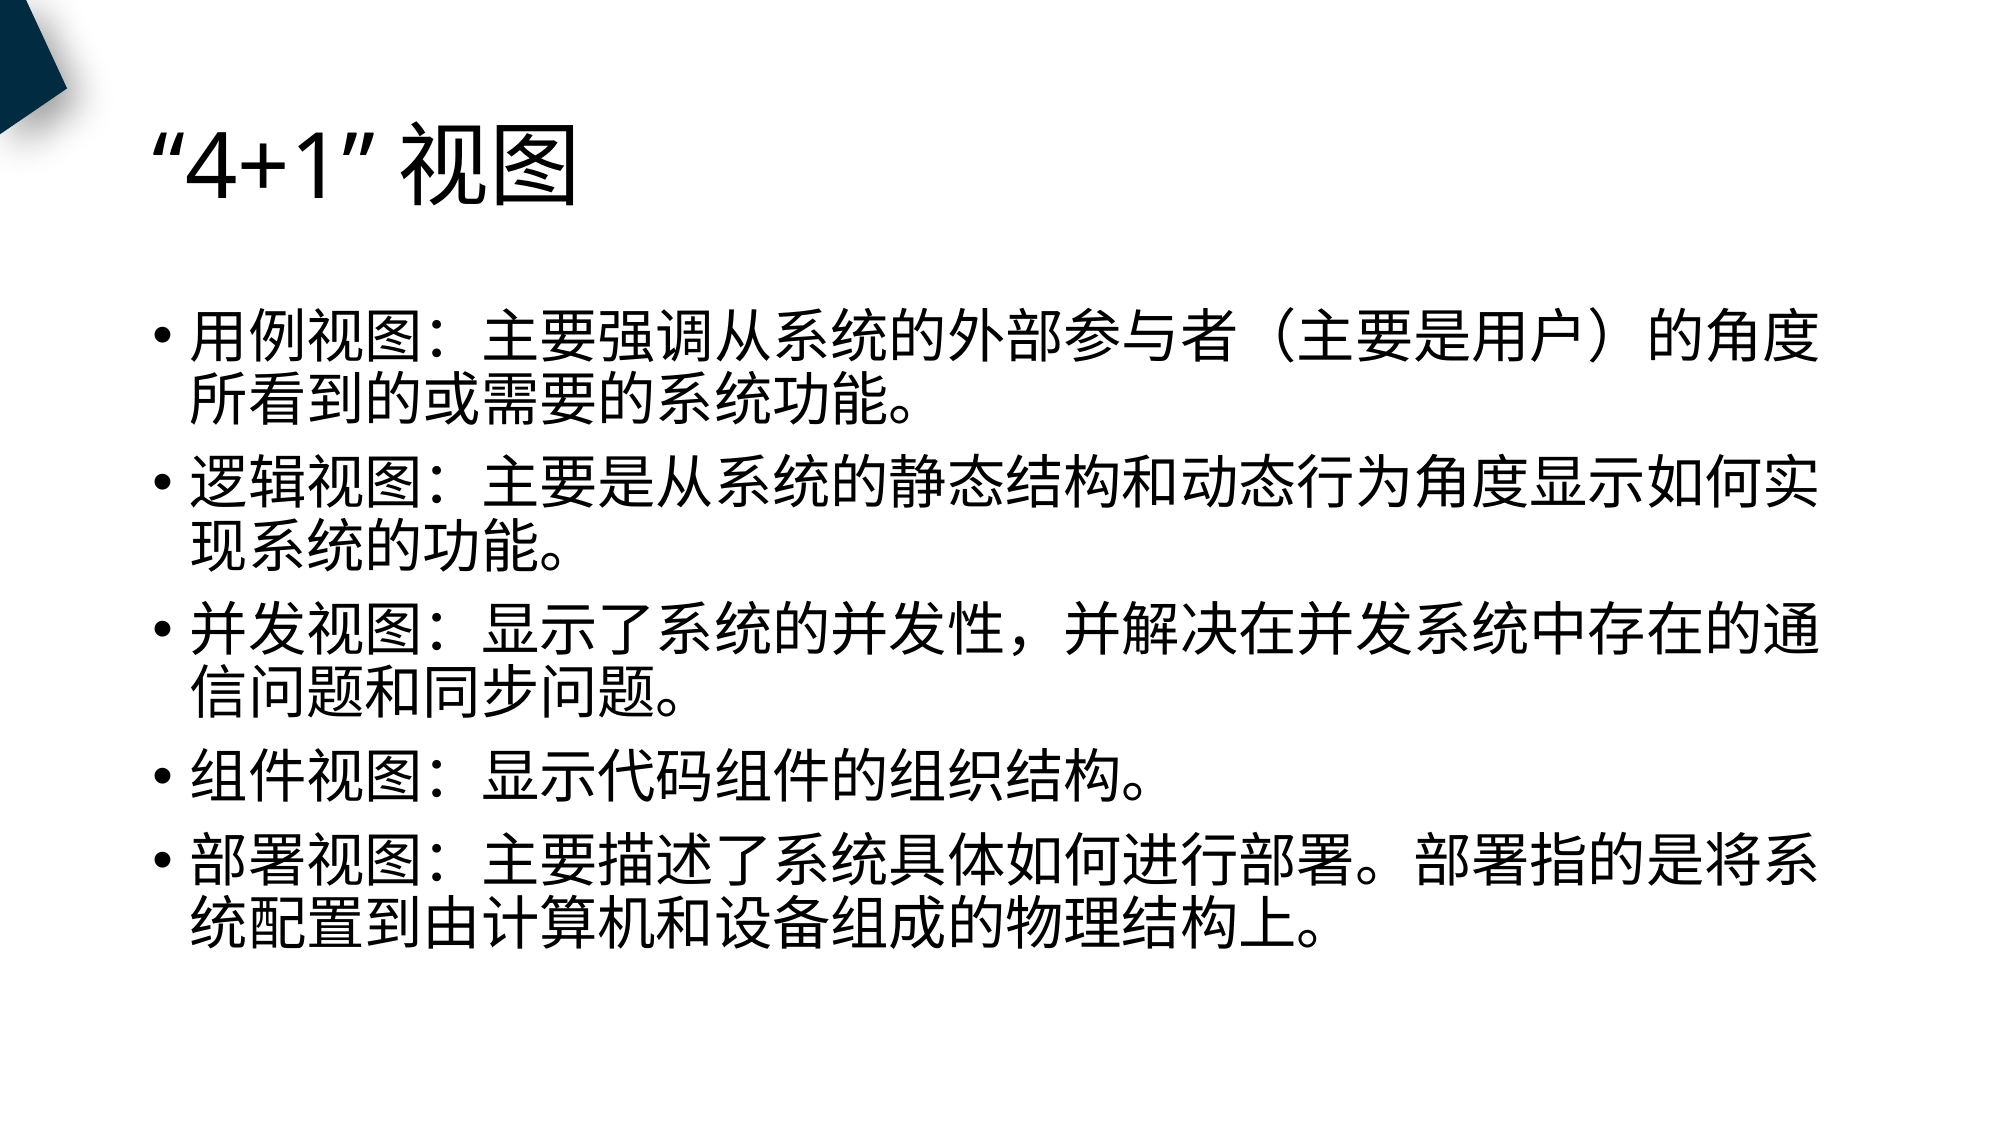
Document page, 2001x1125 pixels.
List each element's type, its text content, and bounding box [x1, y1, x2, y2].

list 用例视图：主要强调从系统的外部参与者（主要是用户）的角度所看到的或需要的系统功能。 逻辑视图：主要是从系统的静态结构和动态行为角度显示如何实现系统的功能。 并发视图：显示了系统的并发性，并解决在并发系统中存在的通信问题和同步问题。 组件视图：显示代码组件的组织结构。 部署视图：主要描述了系统具体如何进行部署。部署指的是将系统配置到由计算机和设备组成的物理结构上。 [137, 299, 1863, 1014]
text_box [0, 0, 68, 135]
title “4+1”视图 [137, 59, 1863, 278]
